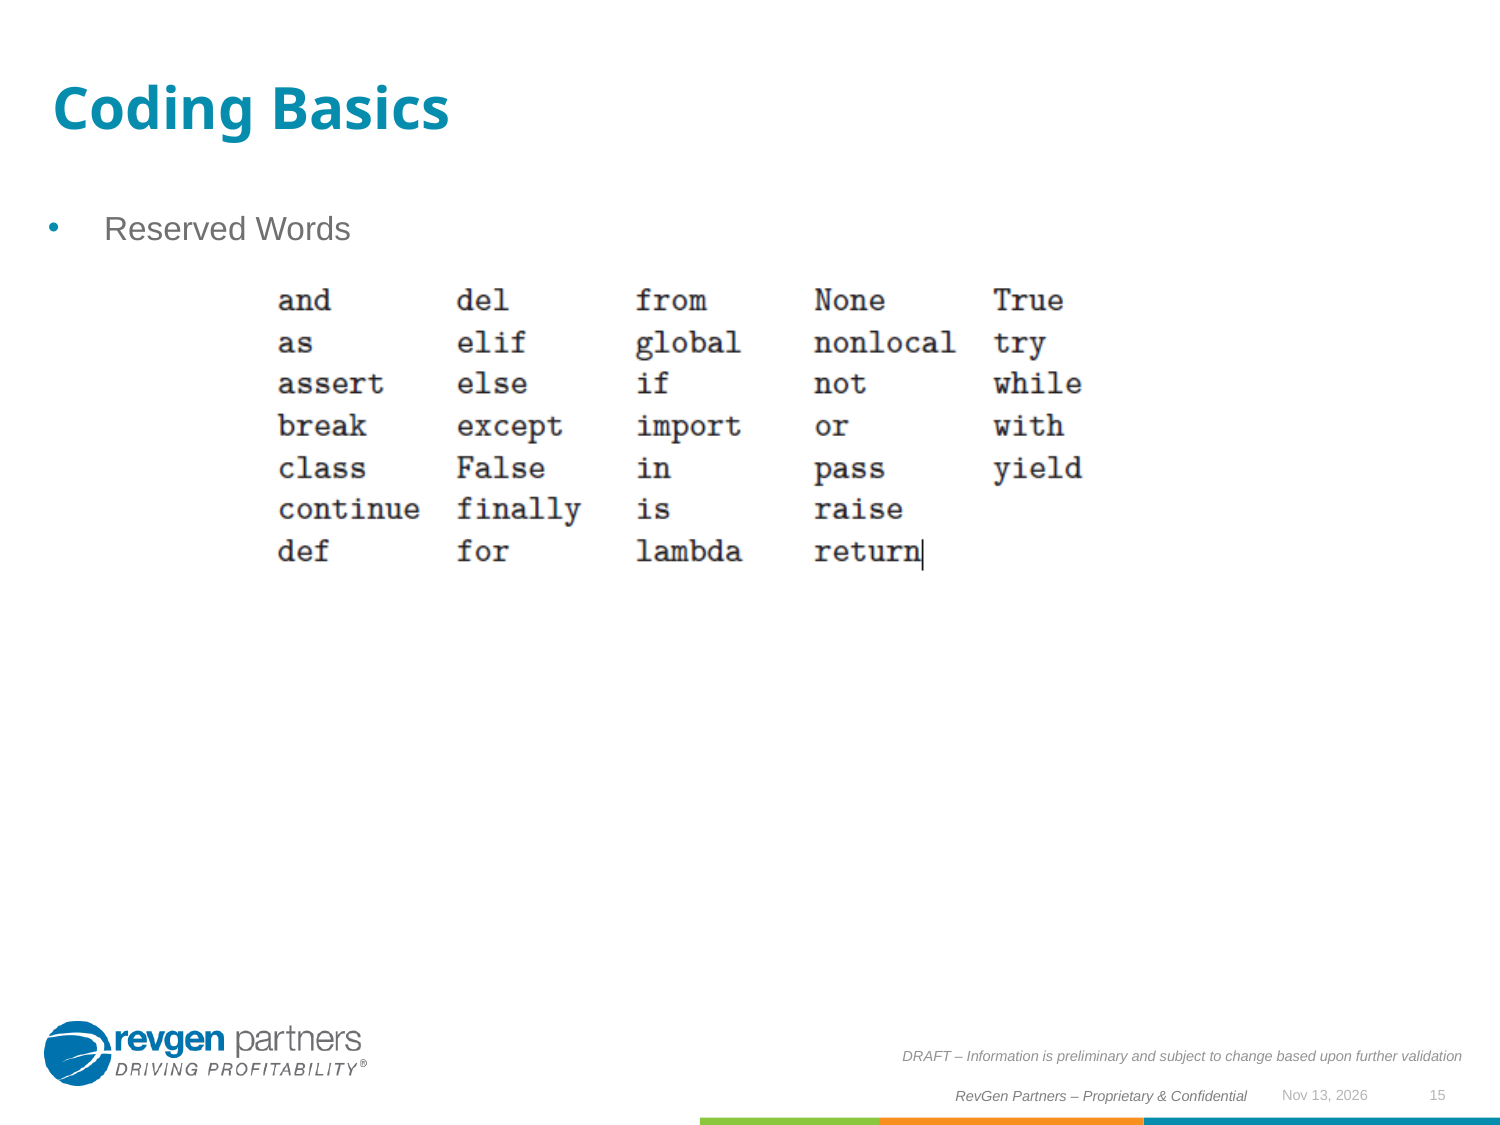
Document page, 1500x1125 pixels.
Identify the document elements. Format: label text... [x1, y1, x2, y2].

list Reserved Words [32, 200, 1458, 954]
title Coding Basics [37, 12, 1463, 200]
picture [268, 287, 1088, 574]
slide_number Jul-17 [1250, 1086, 1400, 1125]
picture [42, 1017, 368, 1088]
slide_number 15 [1400, 1086, 1461, 1125]
text_box DRAFT – Information is preliminary and subject to change based upon further validation [887, 1026, 1500, 1086]
